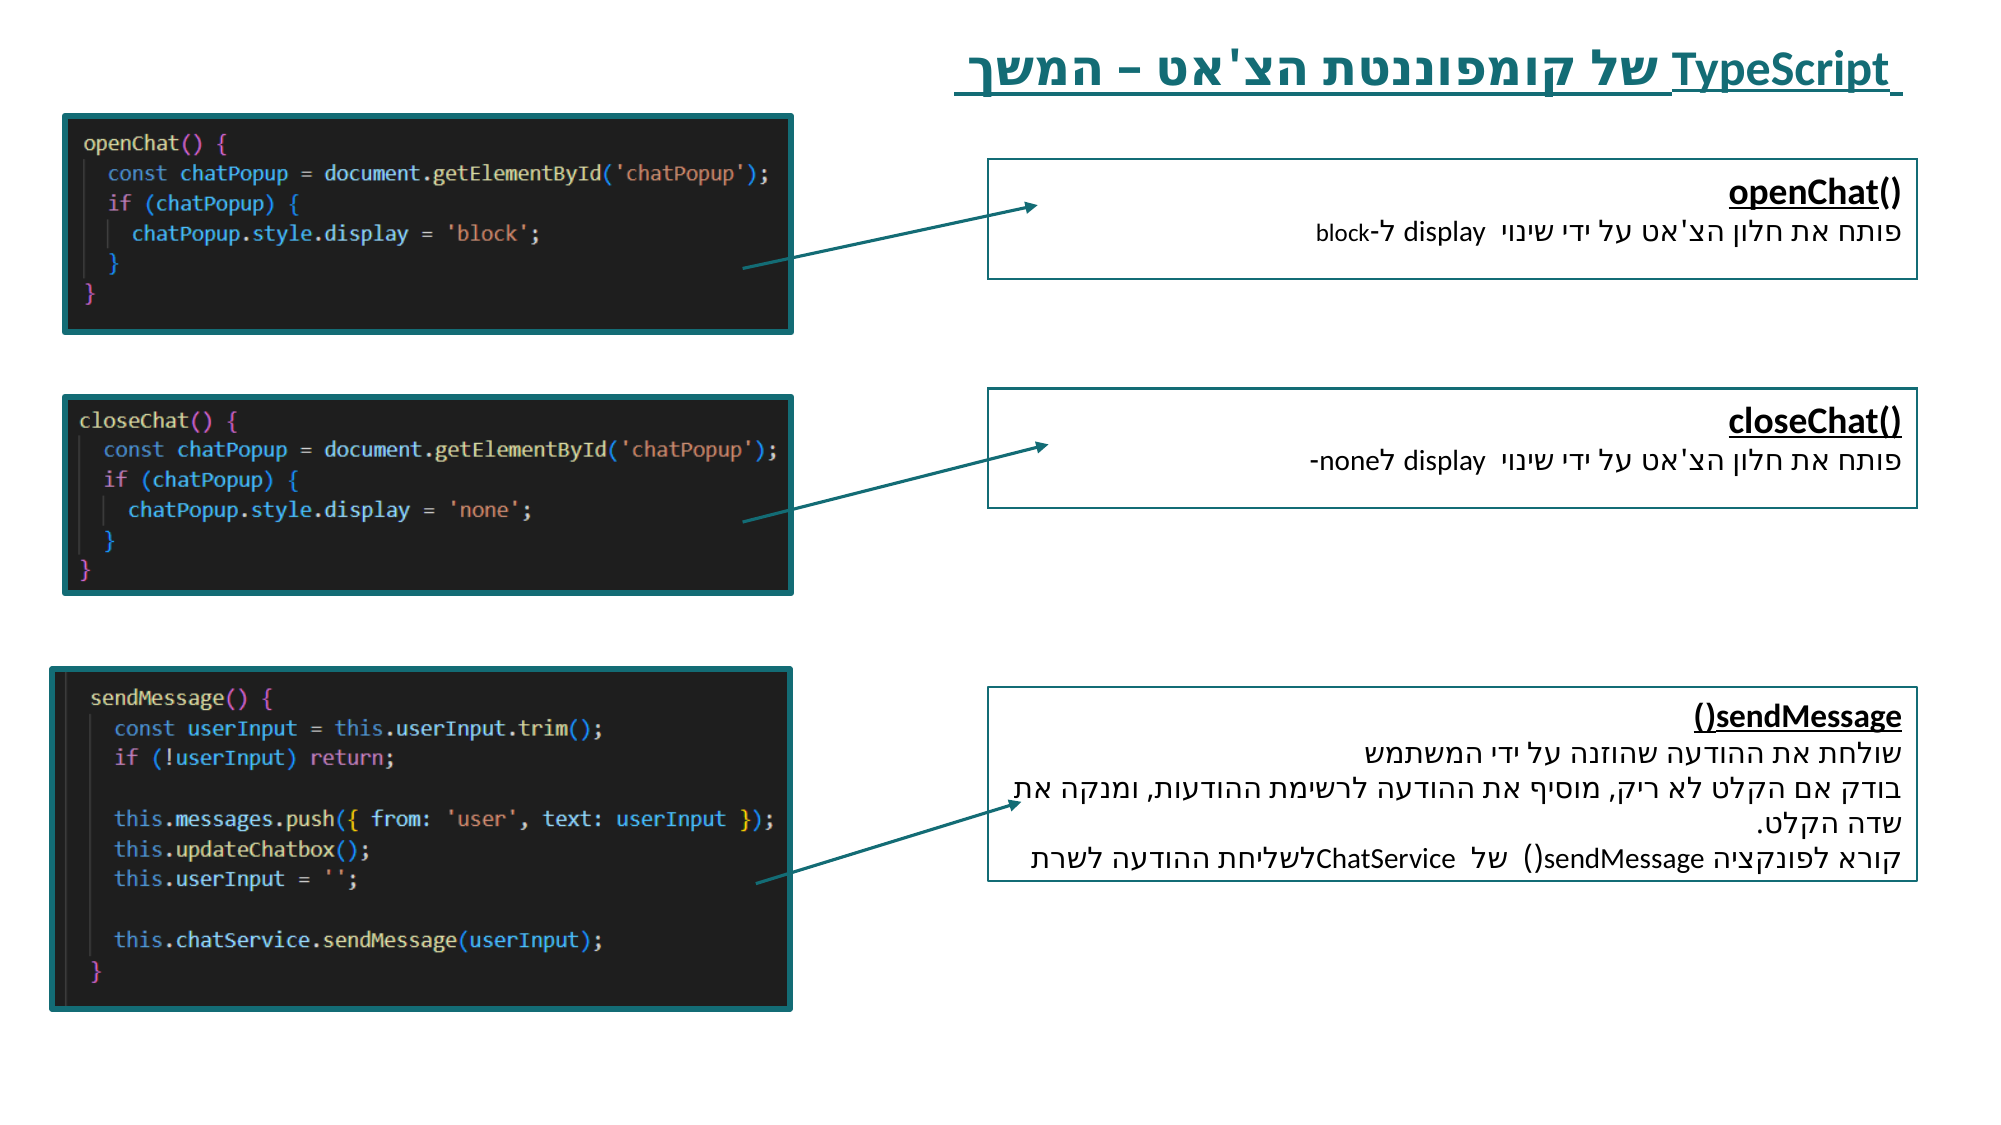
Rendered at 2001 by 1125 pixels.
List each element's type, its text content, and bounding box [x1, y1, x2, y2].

text_box openChat() פותח את חלון הצ'אט על ידי שינוי display ל-block [988, 159, 1918, 280]
picture [67, 399, 788, 590]
text_box sendMessage() שולחת את ההודעה שהוזנה על ידי המשתמש בודק אם הקלט לא ריק, מוסיף את ההודעה לרשימת ההודעות, ומנקה את שדה הקלט. קורא לפונקציה sendMessage() של ChatServiceלשליחת ההודעה לשרת [988, 686, 1918, 882]
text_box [742, 205, 1038, 269]
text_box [755, 801, 1022, 884]
text_box TypeScript של קומפוננטת הצ'אט – המשך [917, 28, 1918, 104]
text_box closeChat() פותח את חלון הצ'אט על ידי שינוי display לnone- [988, 388, 1918, 509]
picture [55, 672, 787, 1006]
picture [67, 119, 788, 330]
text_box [742, 444, 1049, 523]
